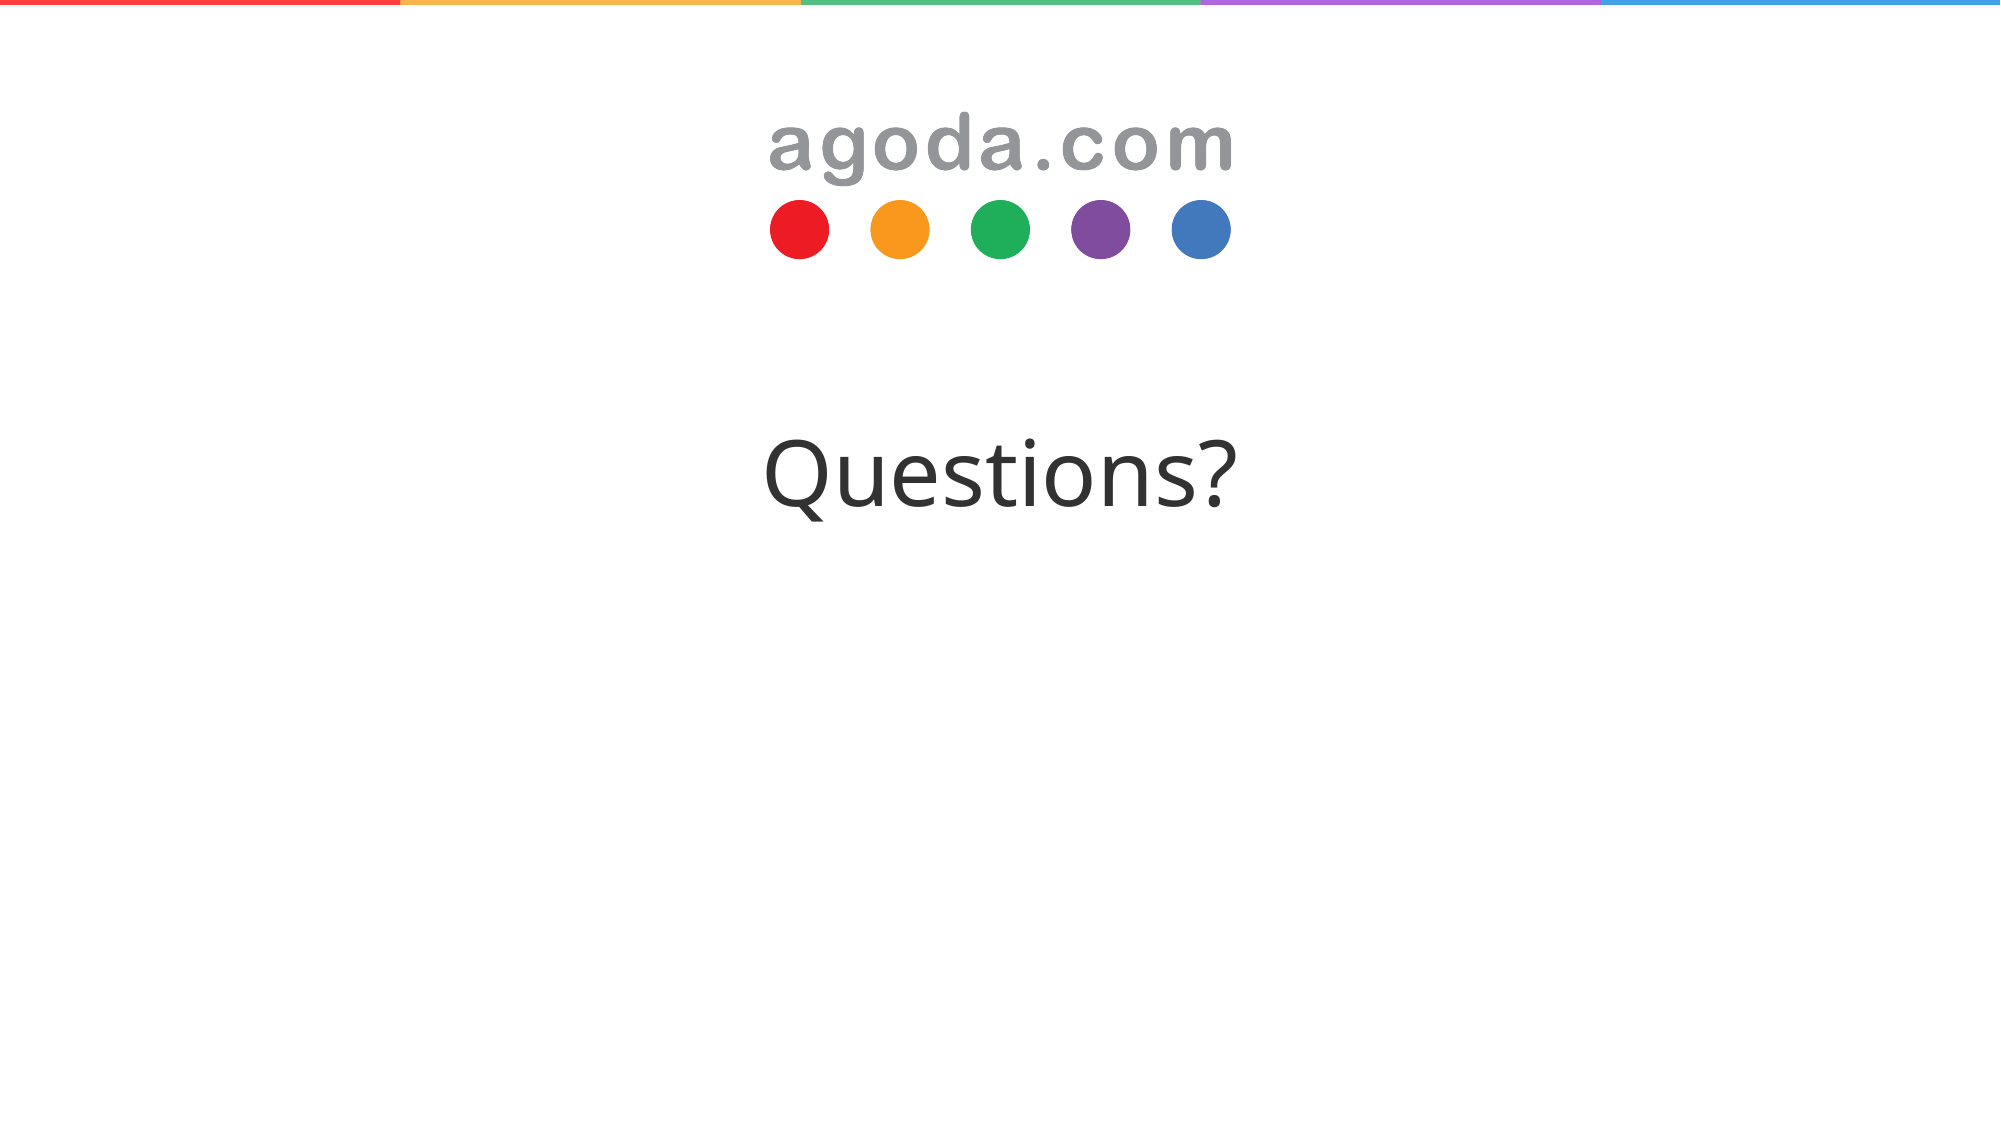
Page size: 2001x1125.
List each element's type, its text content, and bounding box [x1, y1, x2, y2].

title Questions? [150, 349, 1850, 591]
picture [725, 83, 1275, 303]
picture [0, 0, 2000, 8]
